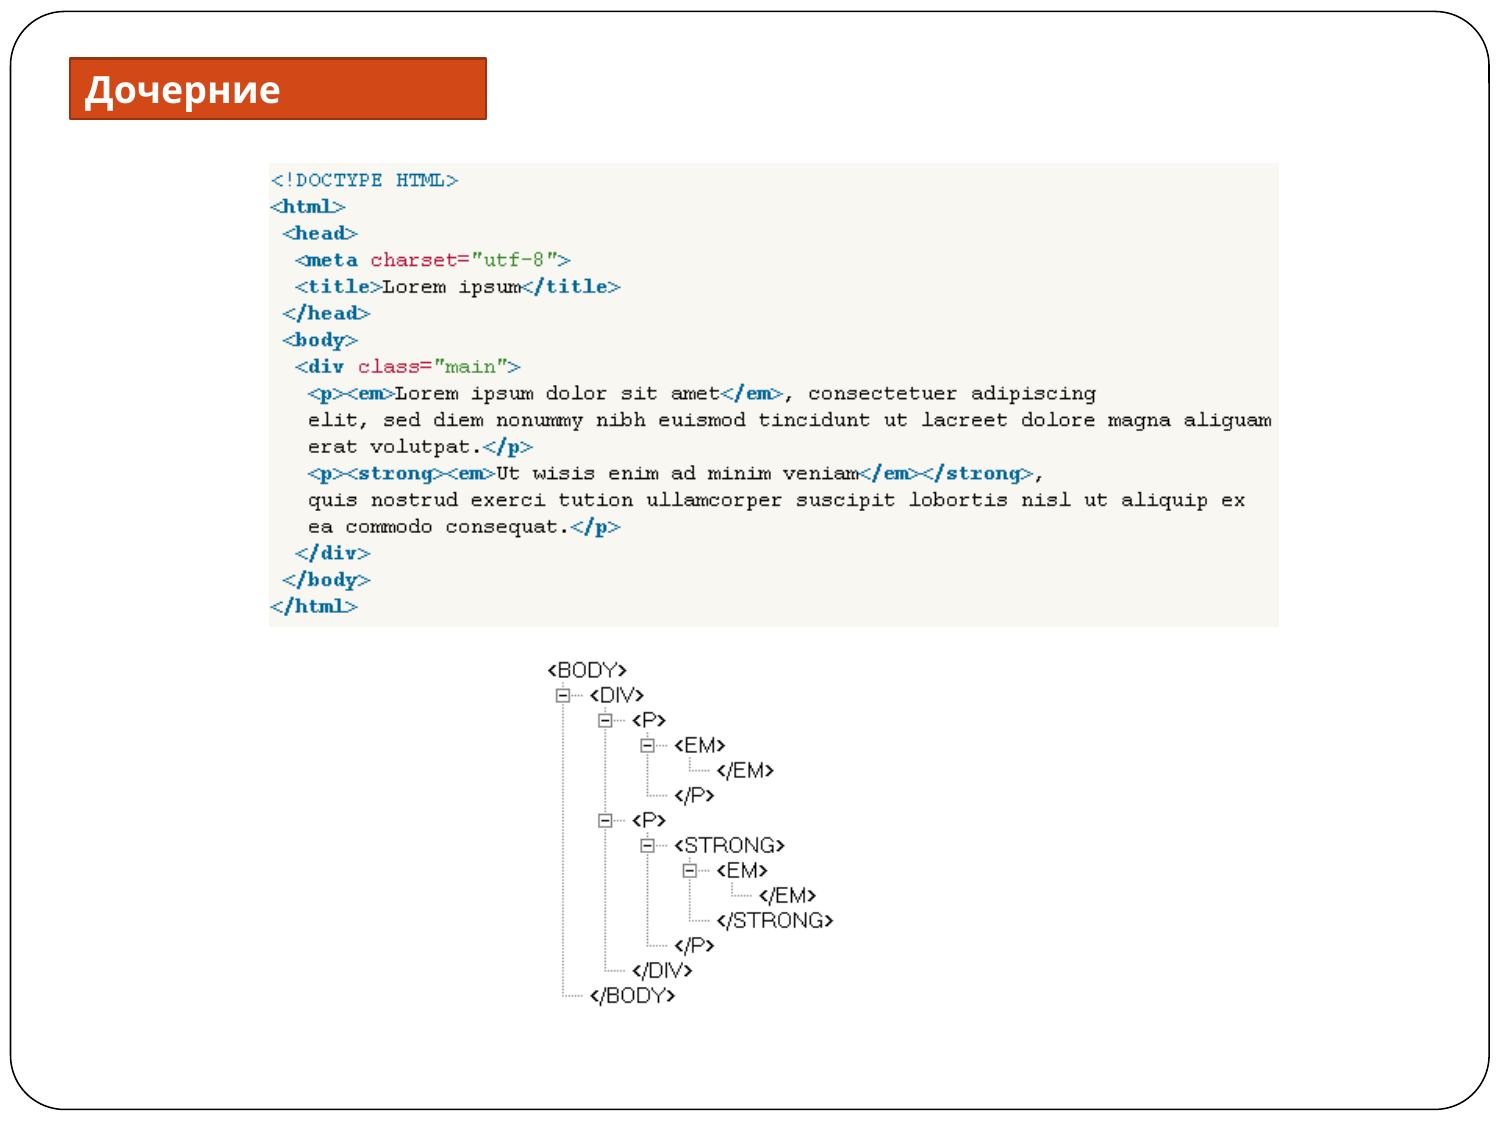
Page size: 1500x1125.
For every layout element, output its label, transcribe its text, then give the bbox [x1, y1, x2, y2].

text_box Дочерние селекторы [70, 58, 486, 120]
picture [538, 655, 838, 1012]
picture [269, 163, 1280, 627]
